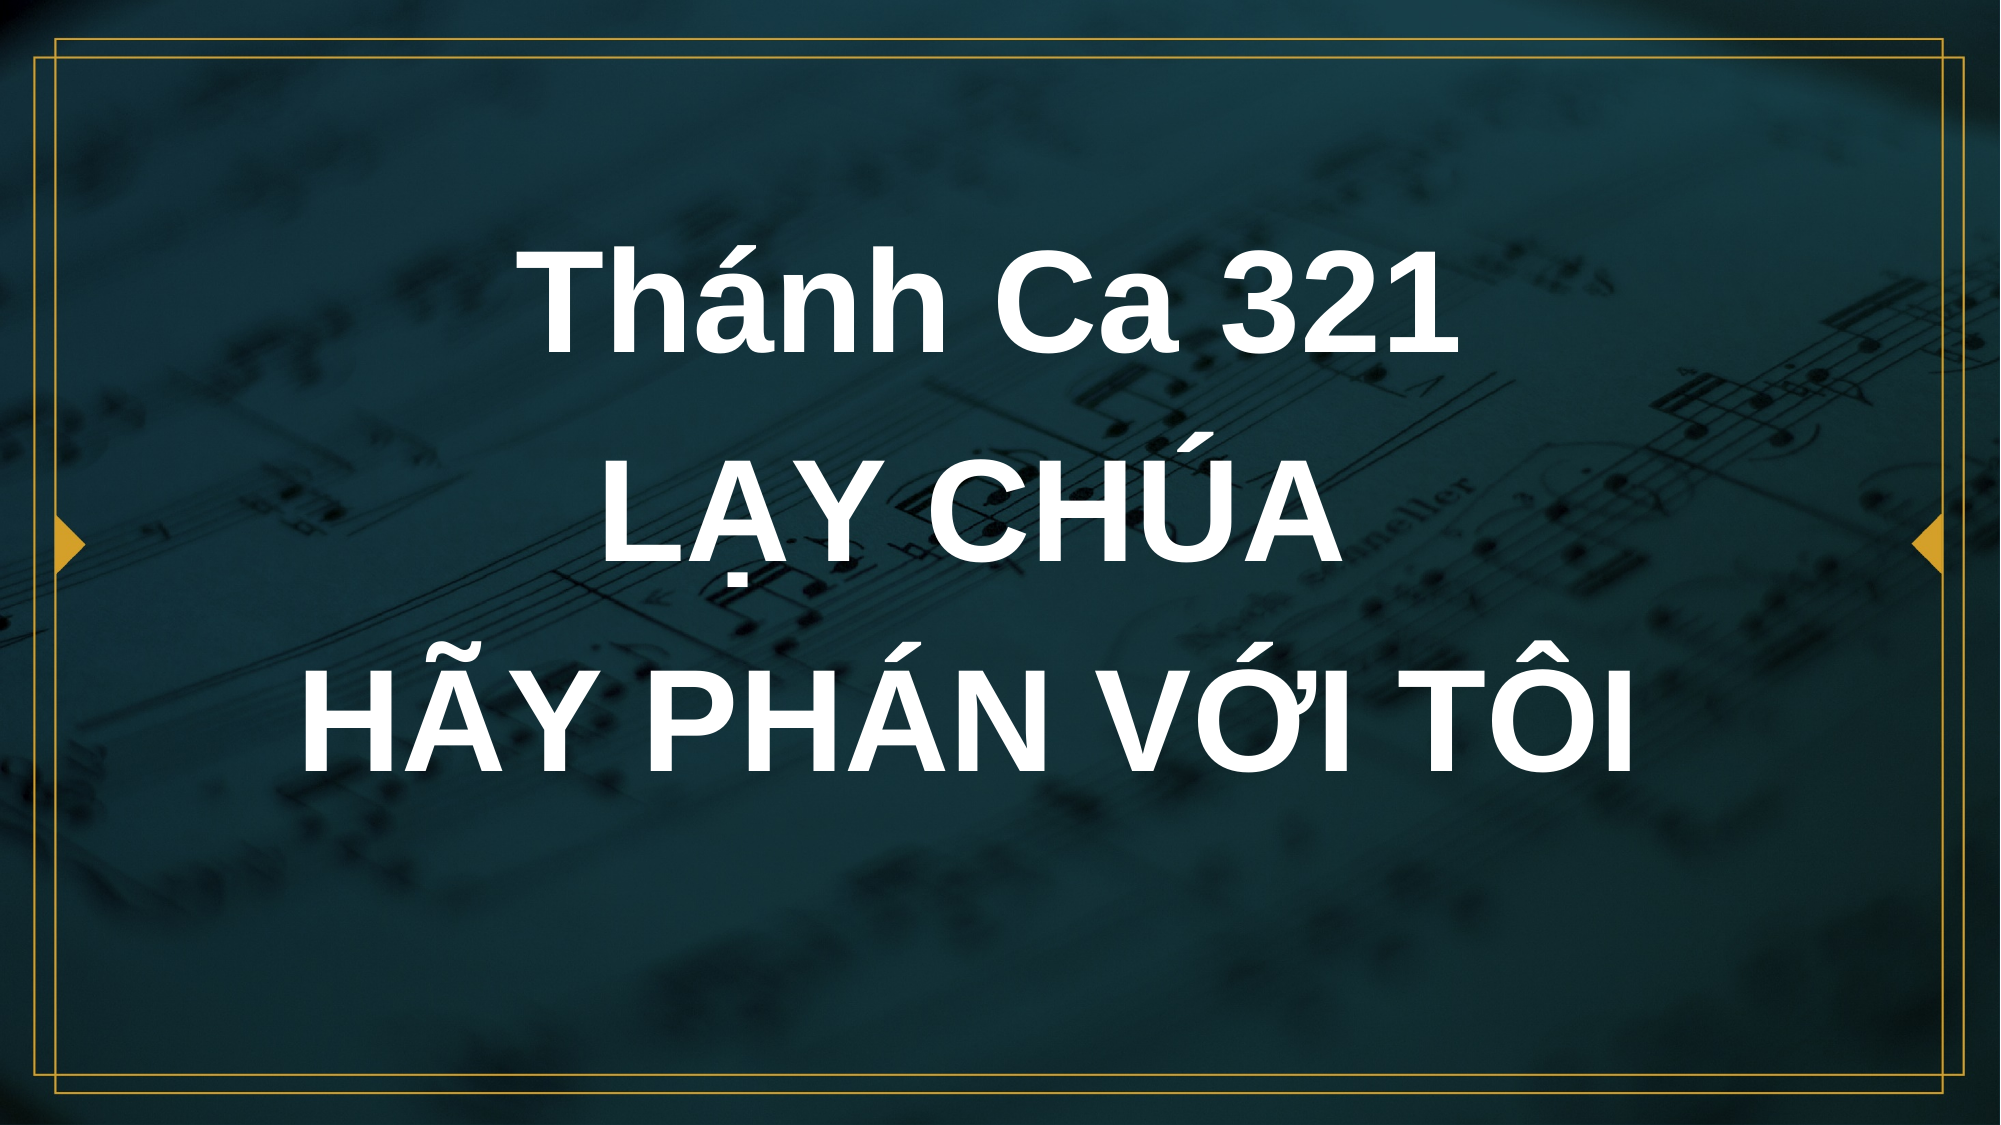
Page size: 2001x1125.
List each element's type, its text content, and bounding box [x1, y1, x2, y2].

picture [0, 0, 2000, 1125]
title Thánh Ca 321 LẠY CHÚA HÃY PHÁN VỚI TÔI [103, 151, 1875, 821]
